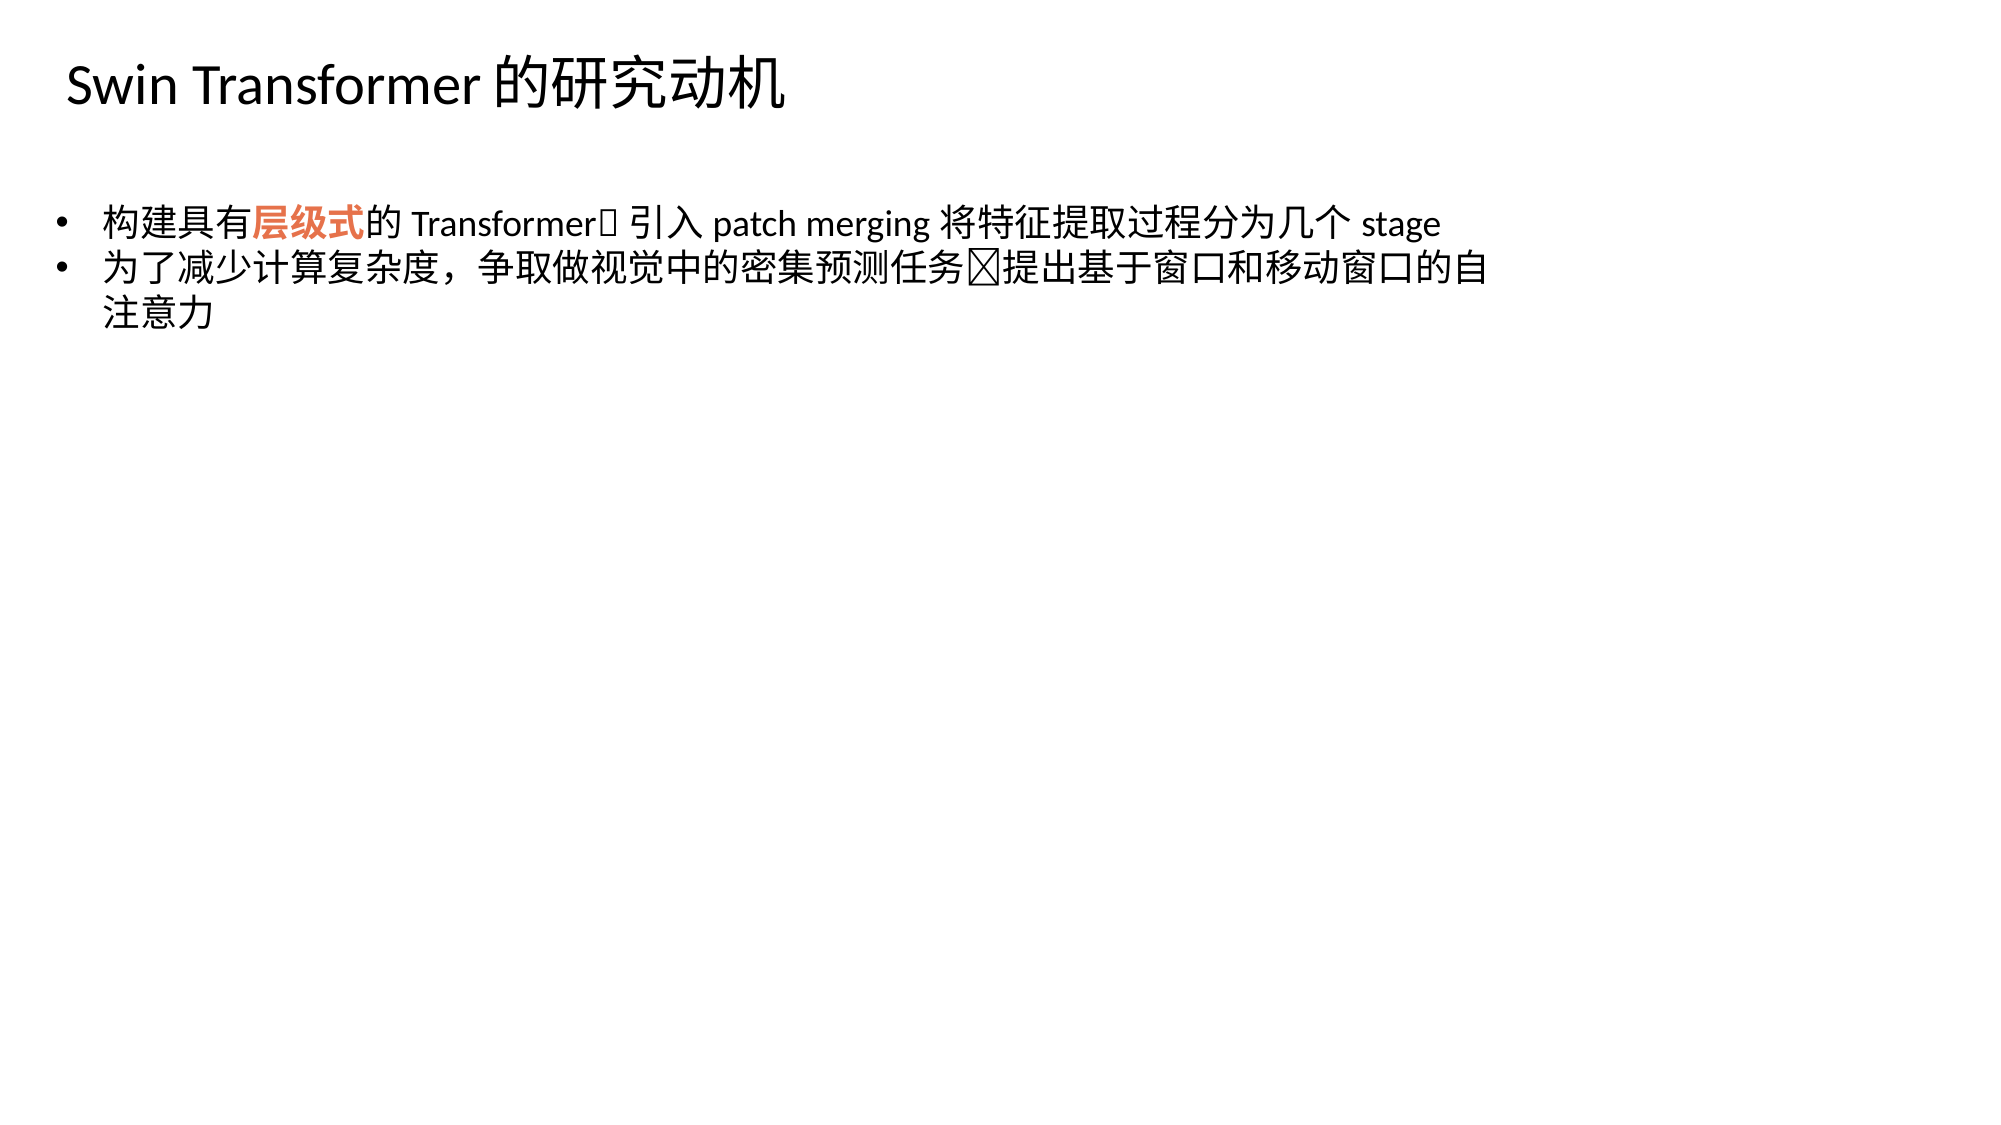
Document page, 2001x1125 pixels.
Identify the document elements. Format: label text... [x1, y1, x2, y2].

text_box 构建具有层级式的Transformer引入patch merging将特征提取过程分为几个stage 为了减少计算复杂度，争取做视觉中的密集预测任务提出基于窗口和移动窗口的自注意力 [40, 191, 1541, 387]
title Swin Transformer的研究动机 [51, 45, 1777, 259]
